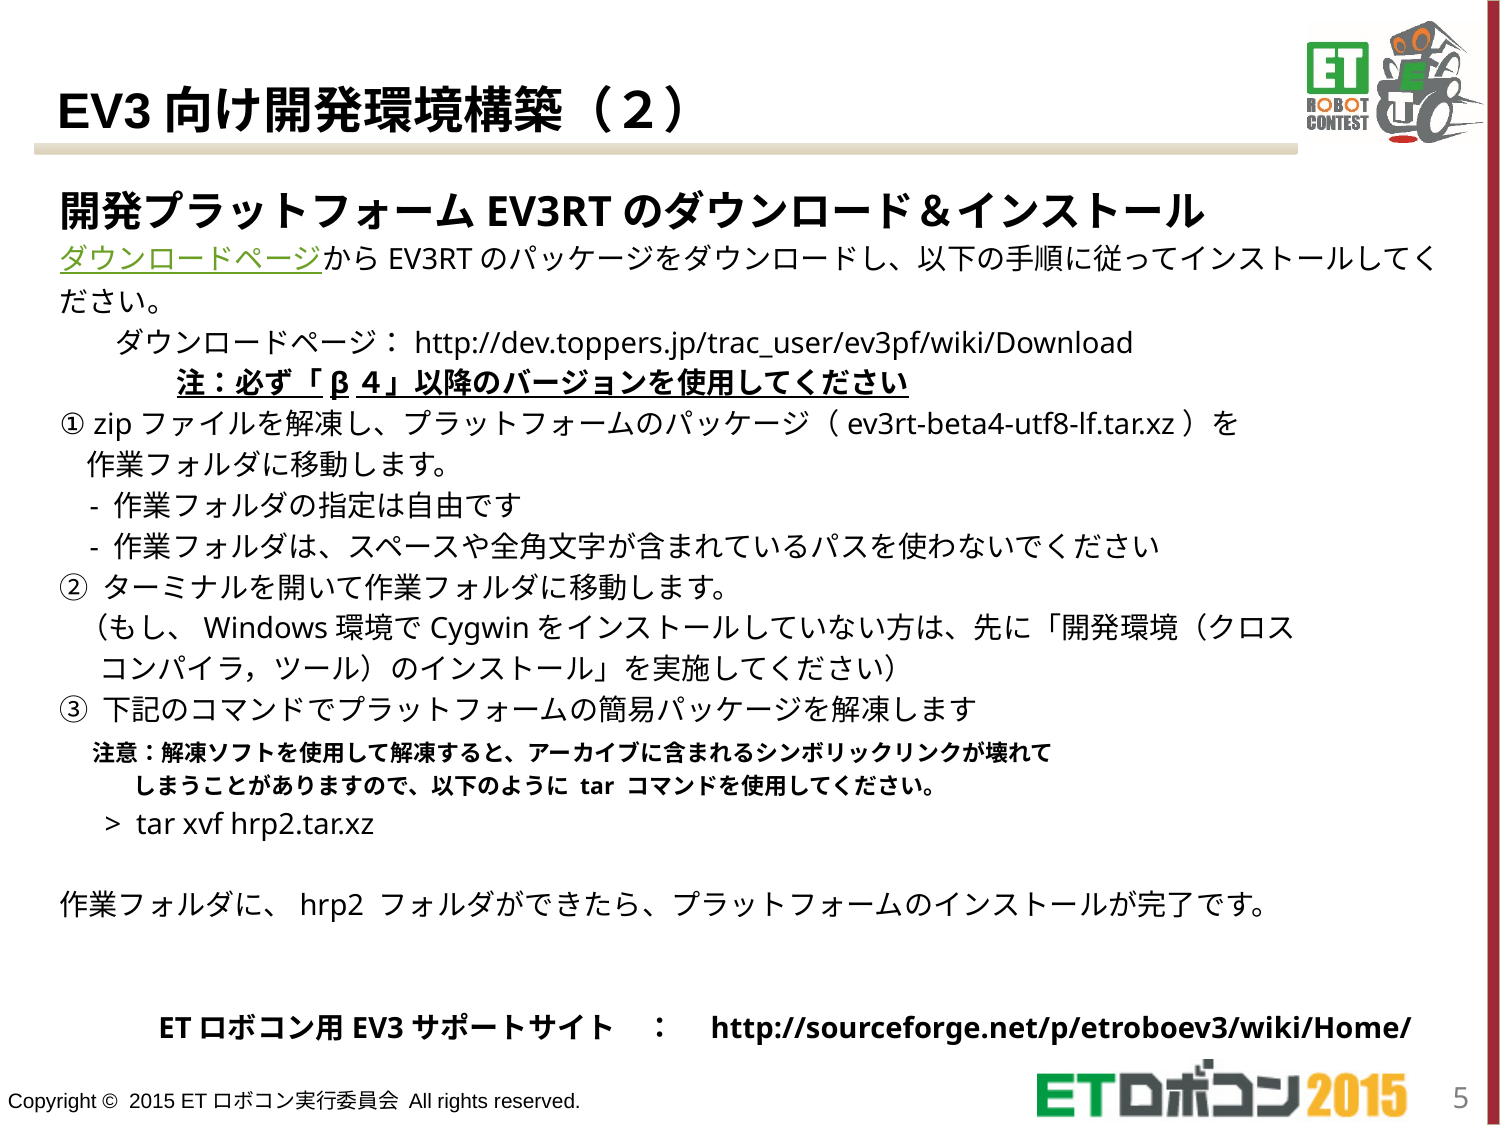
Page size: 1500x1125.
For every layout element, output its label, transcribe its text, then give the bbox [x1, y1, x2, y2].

picture [1307, 21, 1484, 143]
list 開発プラットフォームEV3RTのダウンロード＆インストール ダウンロードページからEV3RTのパッケージをダウンロードし、以下の手順に従ってインストールしてください。 ダウンロードページ：http://dev.toppers.jp/trac_user/ev3pf/wiki/Download 注：必ず「β４」以降のバージョンを使用してください ① zipファイルを解凍し、プラットフォームのパッケージ（ev3rt-beta4-utf8-lf.tar.xz）を 作業フォルダに移動します。 - 作業フォルダの指定は自由です - 作業フォルダは、スペースや全角文字が含まれているパスを使わないでください ② ターミナルを開いて作業フォルダに移動します。 （もし、Windows環境でCygwinをインストールしていない方は、先に「開発環境（クロス コンパイラ，ツール）のインストール」を実施してください） ③ 下記のコマンドでプラットフォームの簡易パッケージを解凍します 注意：解凍ソフトを使用して解凍すると、アーカイブに含まれるシンボリックリンクが壊れて しまうことがありますので、以下のように tar コマンドを使用してください。 > tar xvf hrp2.tar.xz 作業フォルダに、hrp2 フォルダができたら、プラットフォームのインストールが完了です。 [44, 177, 1465, 959]
text_box ETロボコン用EV3サポートサイト ： http://sourceforge.net/p/etroboev3/wiki/Home/ [143, 1001, 1428, 1052]
picture [1037, 1059, 1409, 1124]
slide_number 4 [1406, 1072, 1485, 1125]
text_box EV3向け開発環境構築（２） [42, 71, 728, 147]
